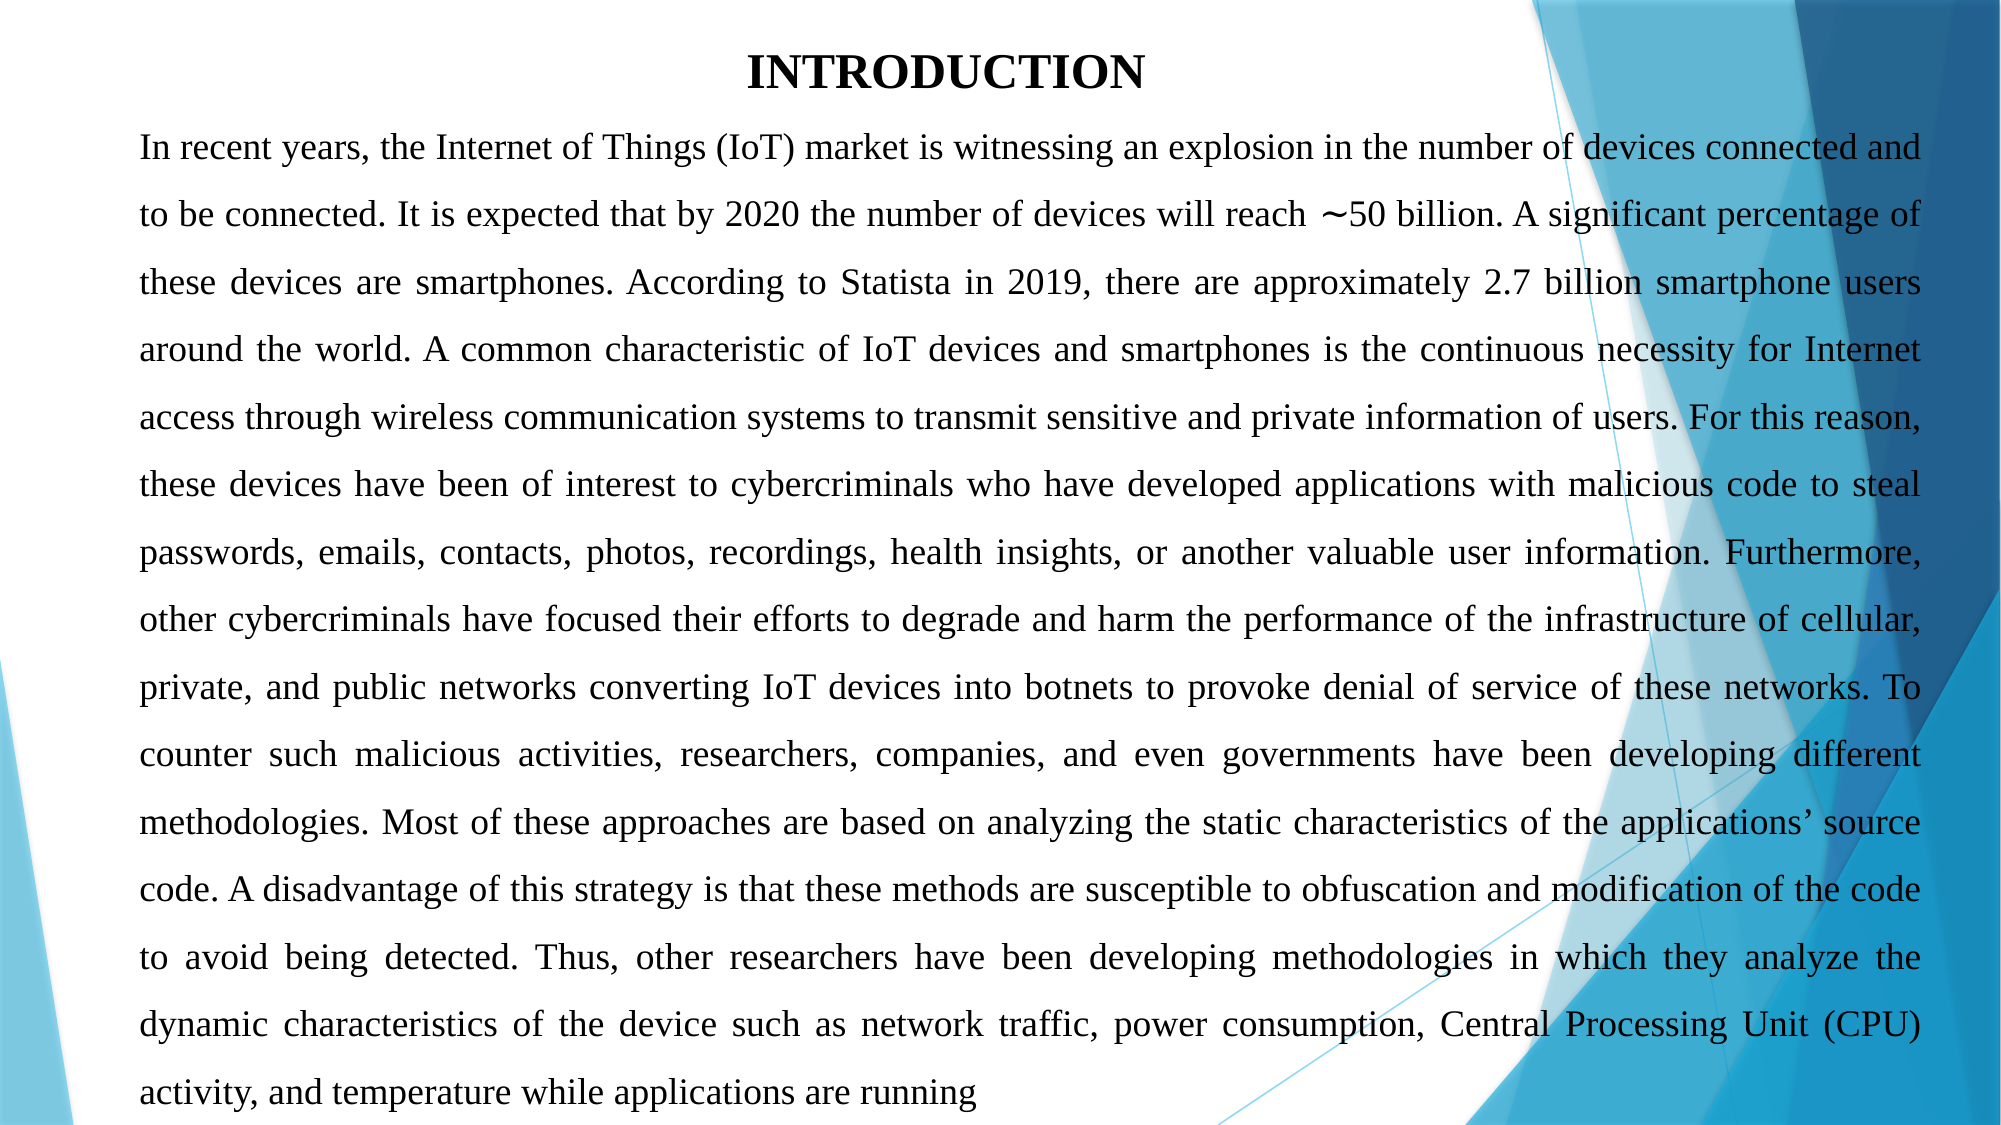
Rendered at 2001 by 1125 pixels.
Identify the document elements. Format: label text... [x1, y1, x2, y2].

text_box INTRODUCTION [731, 37, 1374, 92]
text_box In recent years, the Internet of Things (IoT) market is witnessing an explosion in the number of devices connected and to be connected. It is expected that by 2020 the number of devices will reach ∼50 billion. A significant percentage of these devices are smartphones. According to Statista in 2019, there are approximately 2.7 billion smartphone users around the world. A common characteristic of IoT devices and smartphones is the continuous necessity for Internet access through wireless communication systems to transmit sensitive and private information of users. For this reason, these devices have been of interest to cybercriminals who have developed applications with malicious code to steal passwords, emails, contacts, photos, recordings, health insights, or another valuable user information. Furthermore, other cybercriminals have focused their efforts to degrade and harm the performance of the infrastructure of cellular, private, and public networks converting IoT devices into botnets to provoke denial of service of these networks. To counter such malicious activities, researchers, companies, and even governments have been developing different methodologies. Most of these approaches are based on analyzing the static characteristics of the applications’ source code. A disadvantage of this strategy is that these methods are susceptible to obfuscation and modification of the code to avoid being detected. Thus, other researchers have been developing methodologies in which they analyze the dynamic characteristics of the device such as network traffic, power consumption, Central Processing Unit (CPU) activity, and temperature while applications are running [124, 92, 1939, 990]
